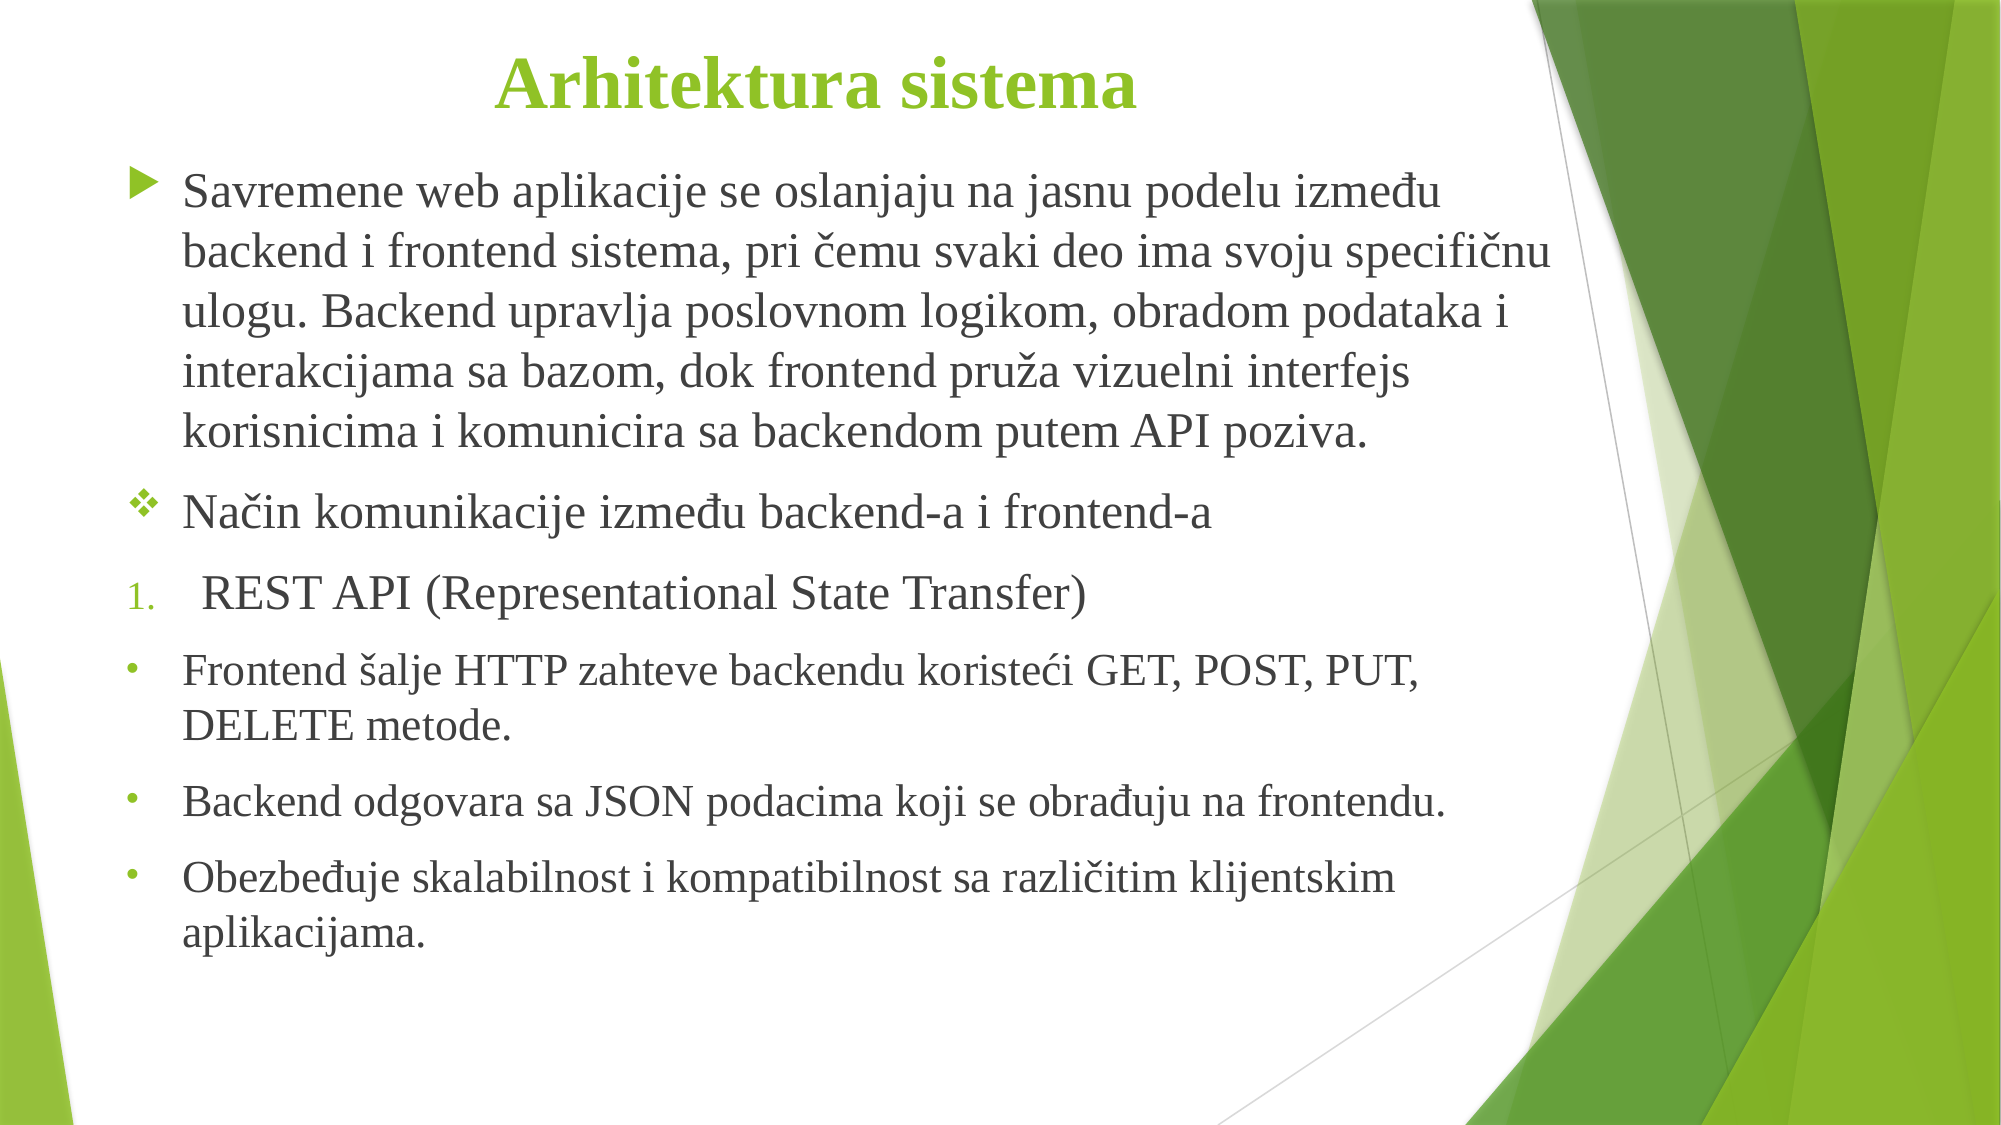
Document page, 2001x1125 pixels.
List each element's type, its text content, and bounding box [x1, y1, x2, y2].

list Savremene web aplikacije se oslanjaju na jasnu podelu između backend i frontend sistema, pri čemu svaki deo ima svoju specifičnu ulogu. Backend upravlja poslovnom logikom, obradom podataka i interakcijama sa bazom, dok frontend pruža vizuelni interfejs korisnicima i komunicira sa backendom putem API poziva. Način komunikacije između backend-a i frontend-a REST API (Representational State Transfer) Frontend šalje HTTP zahteve backendu koristeći GET, POST, PUT, DELETE metode. Backend odgovara sa JSON podacima koji se obrađuju na frontendu. Obezbeđuje skalabilnost i kompatibilnost sa različitim klijentskim aplikacijama. [111, 149, 1596, 1047]
title Arhitektura sistema [111, 25, 1522, 149]
